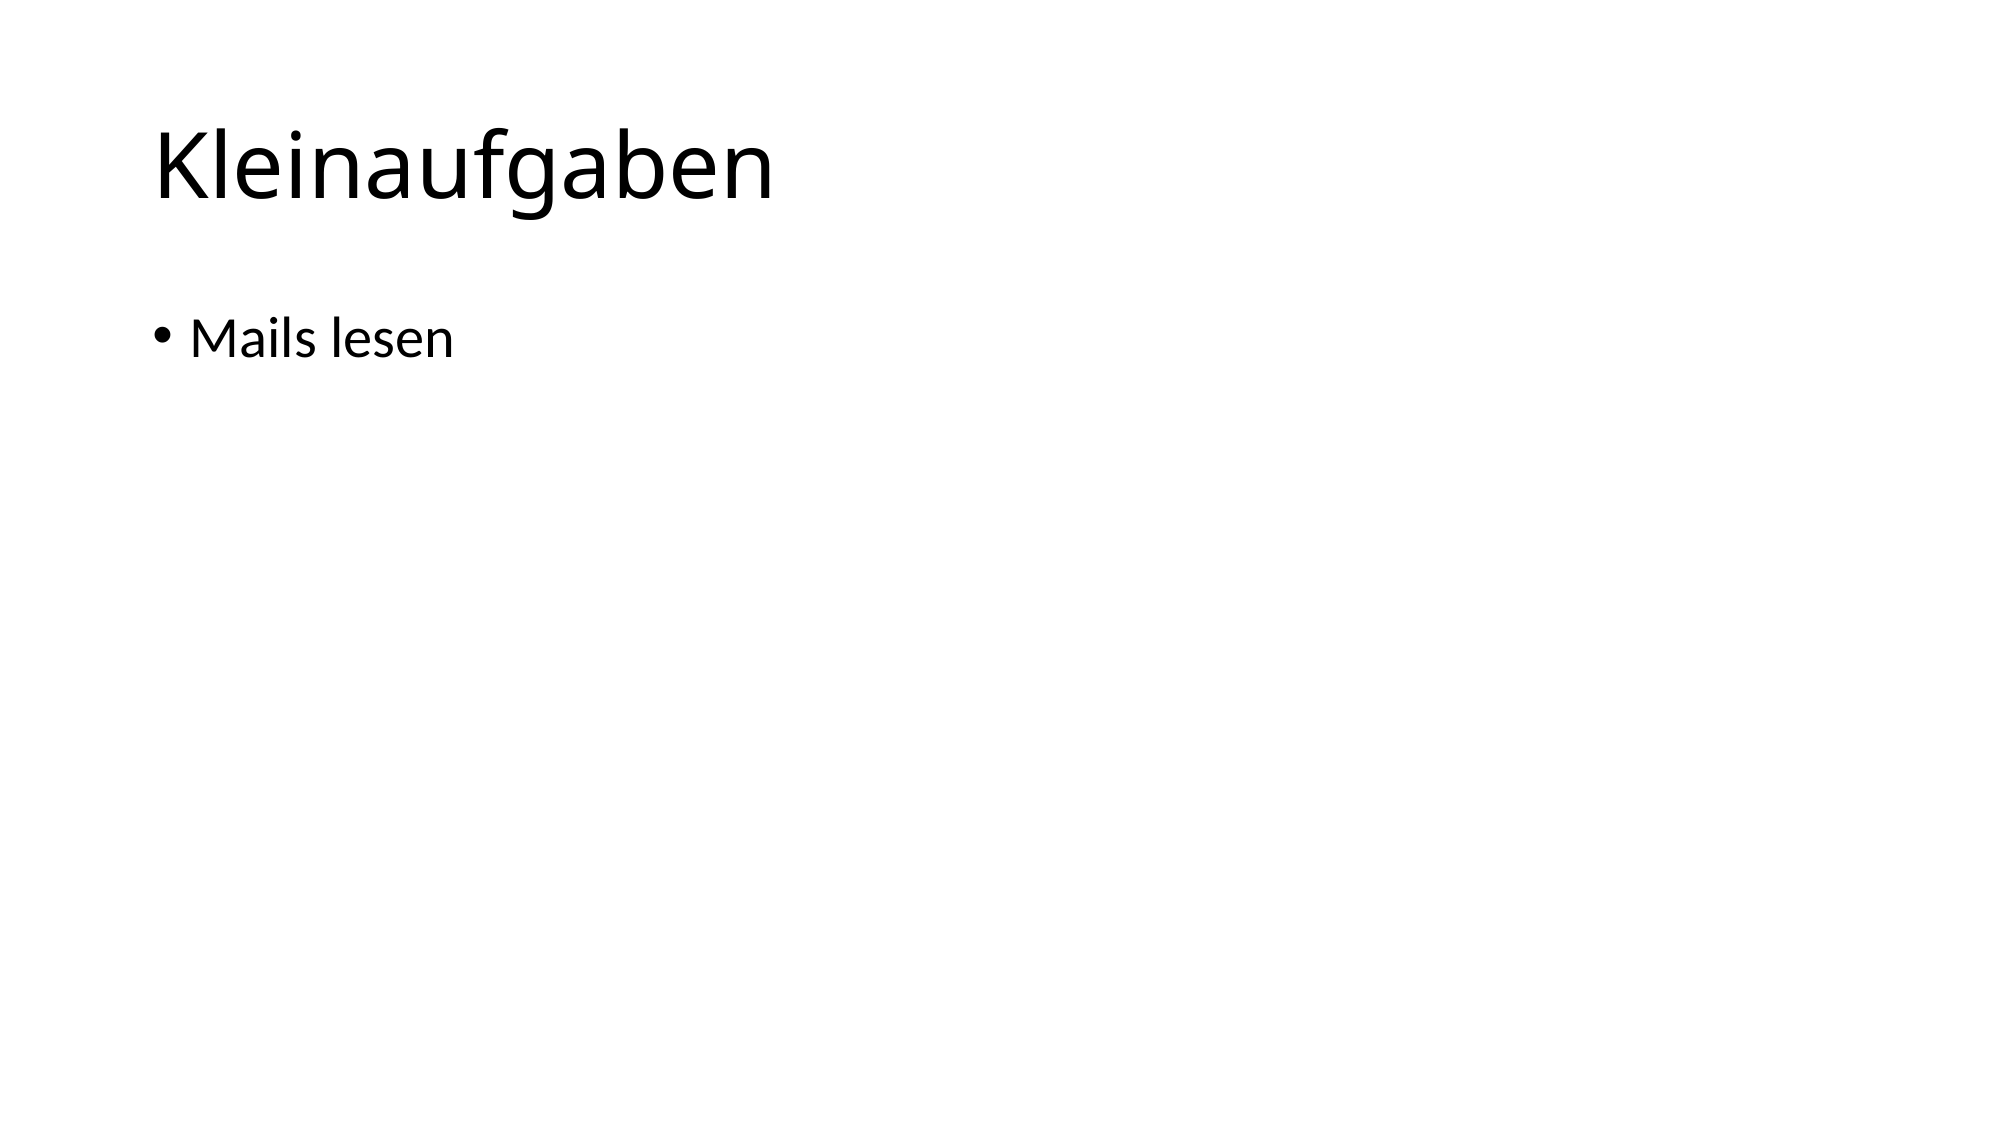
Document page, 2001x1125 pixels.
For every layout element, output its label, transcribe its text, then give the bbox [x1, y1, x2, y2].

list Mails lesen [137, 299, 1863, 1014]
title Kleinaufgaben [137, 59, 1863, 278]
